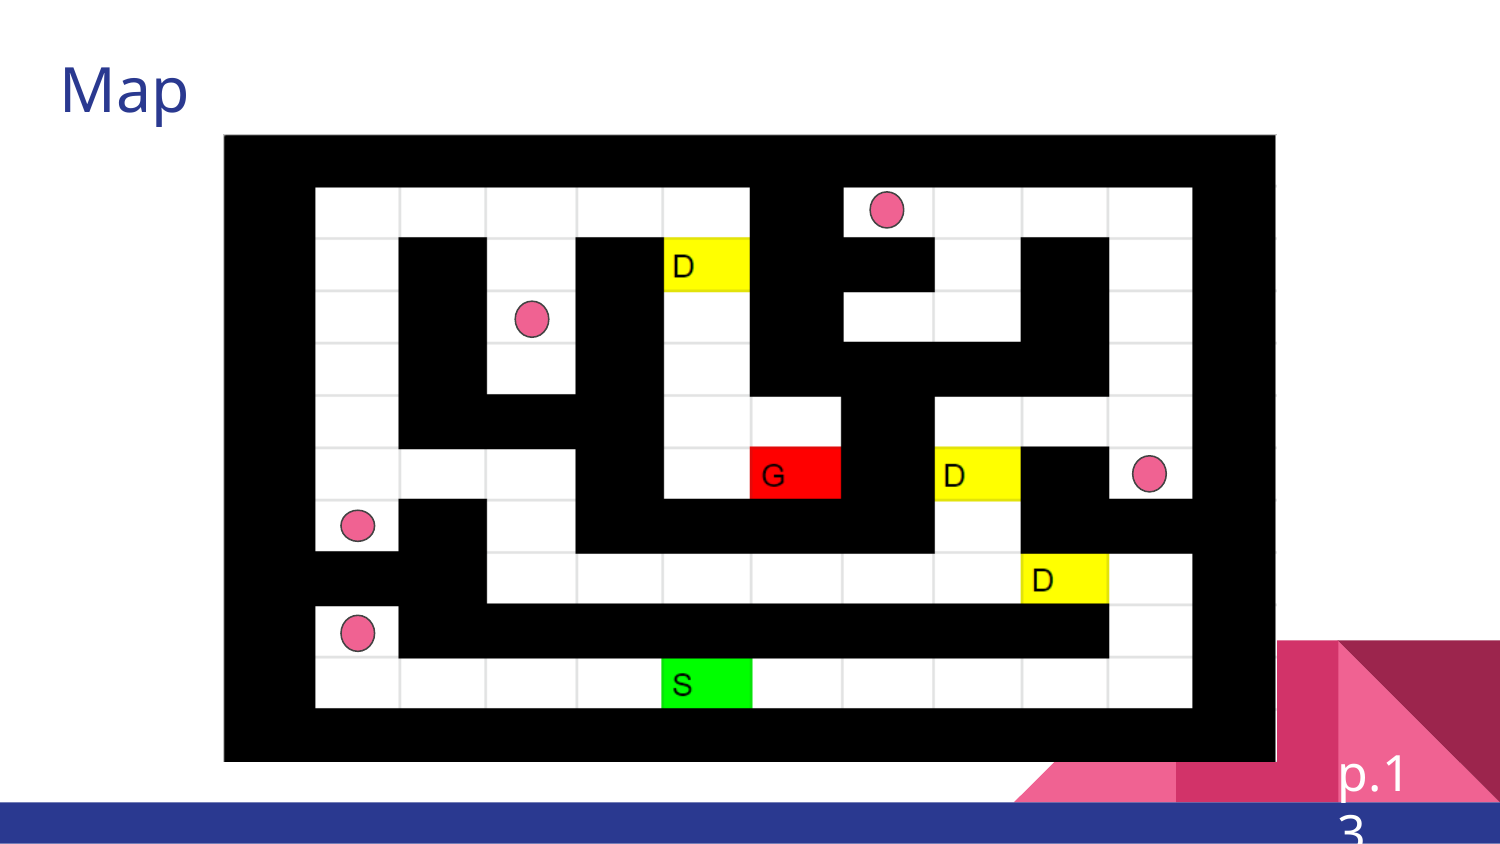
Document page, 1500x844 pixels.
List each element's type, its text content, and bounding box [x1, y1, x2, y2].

title Map [44, 34, 224, 135]
picture [223, 134, 1277, 762]
text_box p.13 [1322, 726, 1446, 810]
